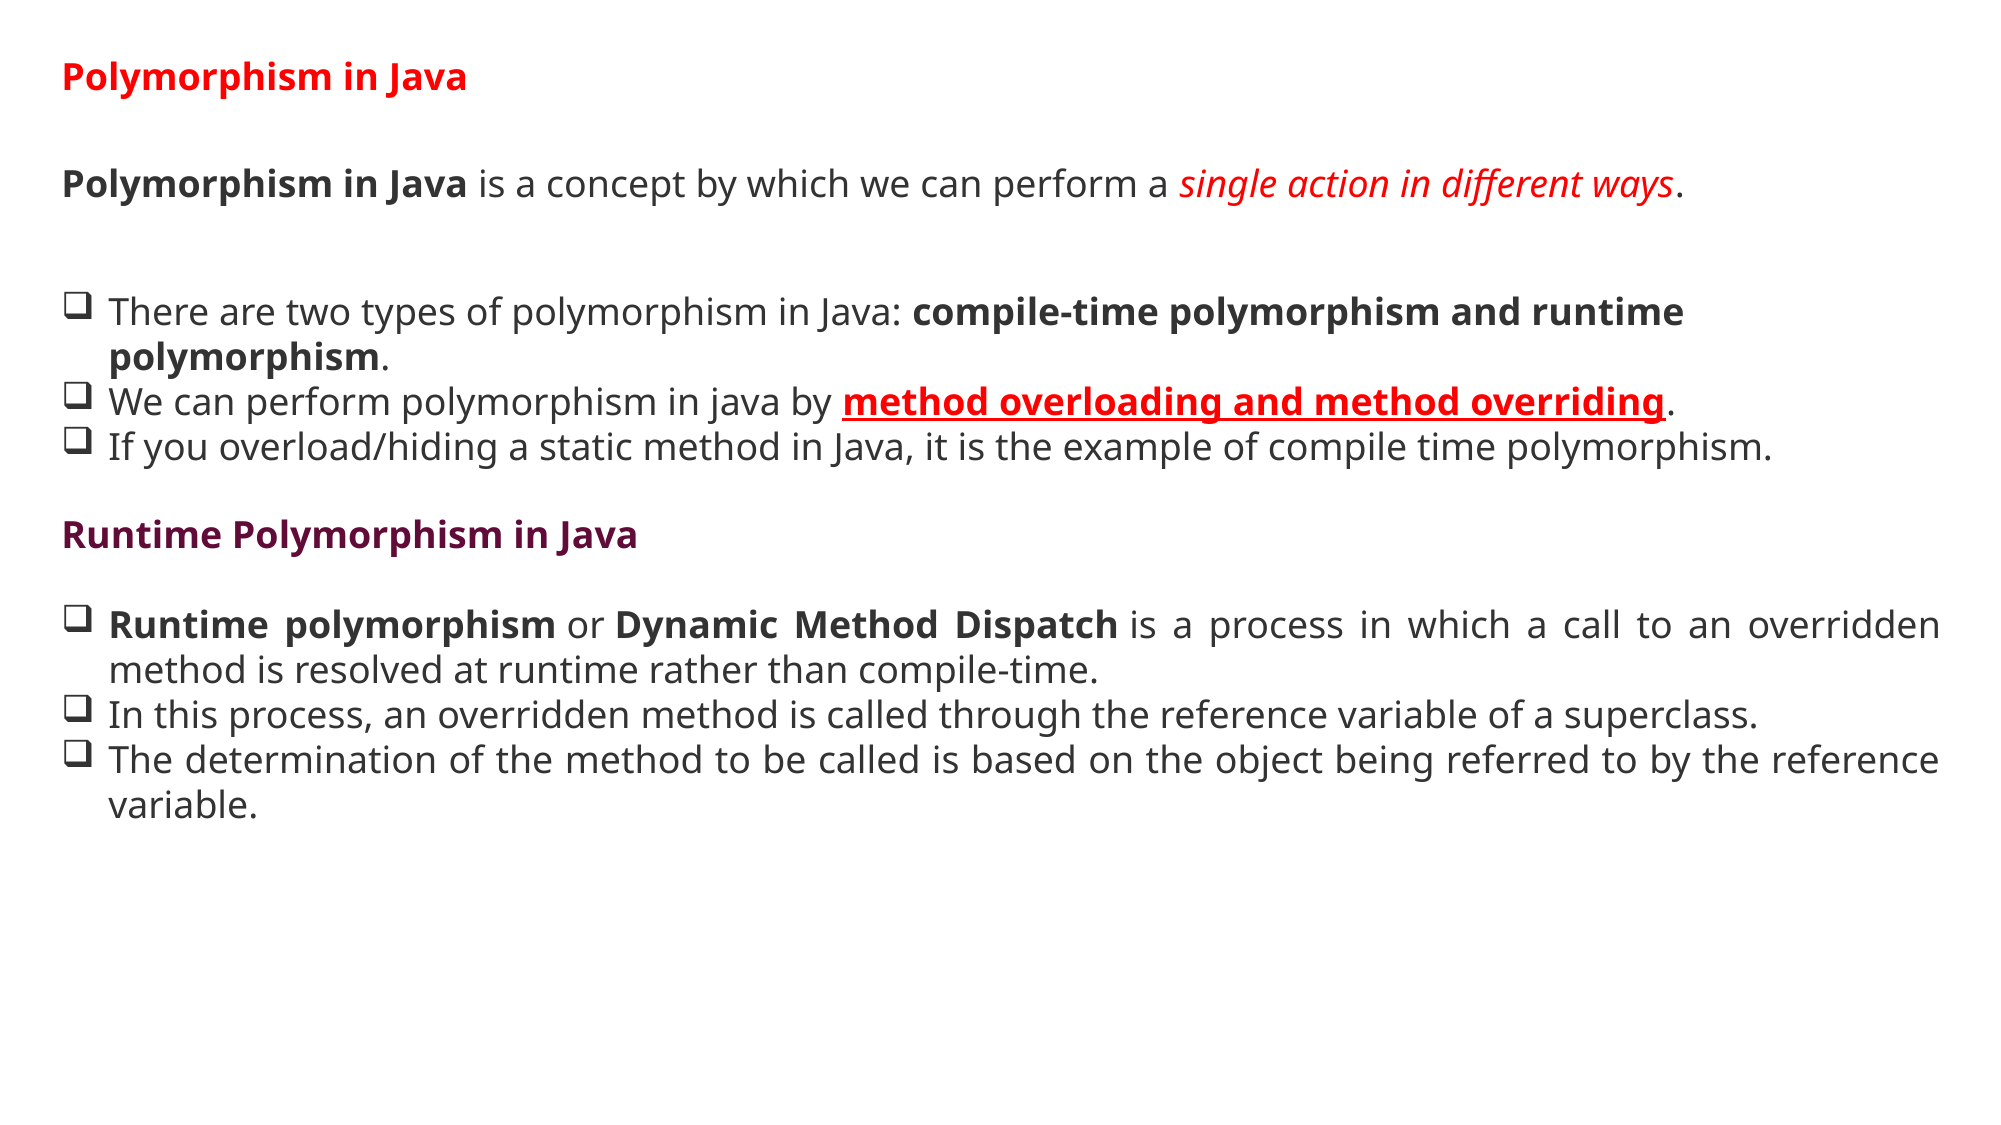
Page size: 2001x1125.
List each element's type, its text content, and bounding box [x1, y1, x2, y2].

text_box There are two types of polymorphism in Java: compile-time polymorphism and runtime polymorphism. We can perform polymorphism in java by method overloading and method overriding. If you overload/hiding a static method in Java, it is the example of compile time polymorphism. [46, 280, 1982, 476]
text_box Polymorphism in Java [46, 45, 1047, 106]
text_box Runtime Polymorphism in Java Runtime polymorphism or Dynamic Method Dispatch is a process in which a call to an overridden method is resolved at runtime rather than compile-time. In this process, an overridden method is called through the reference variable of a superclass. The determination of the method to be called is based on the object being referred to by the reference variable. [46, 503, 1957, 834]
text_box Polymorphism in Java is a concept by which we can perform a single action in different ways. [46, 152, 1874, 213]
